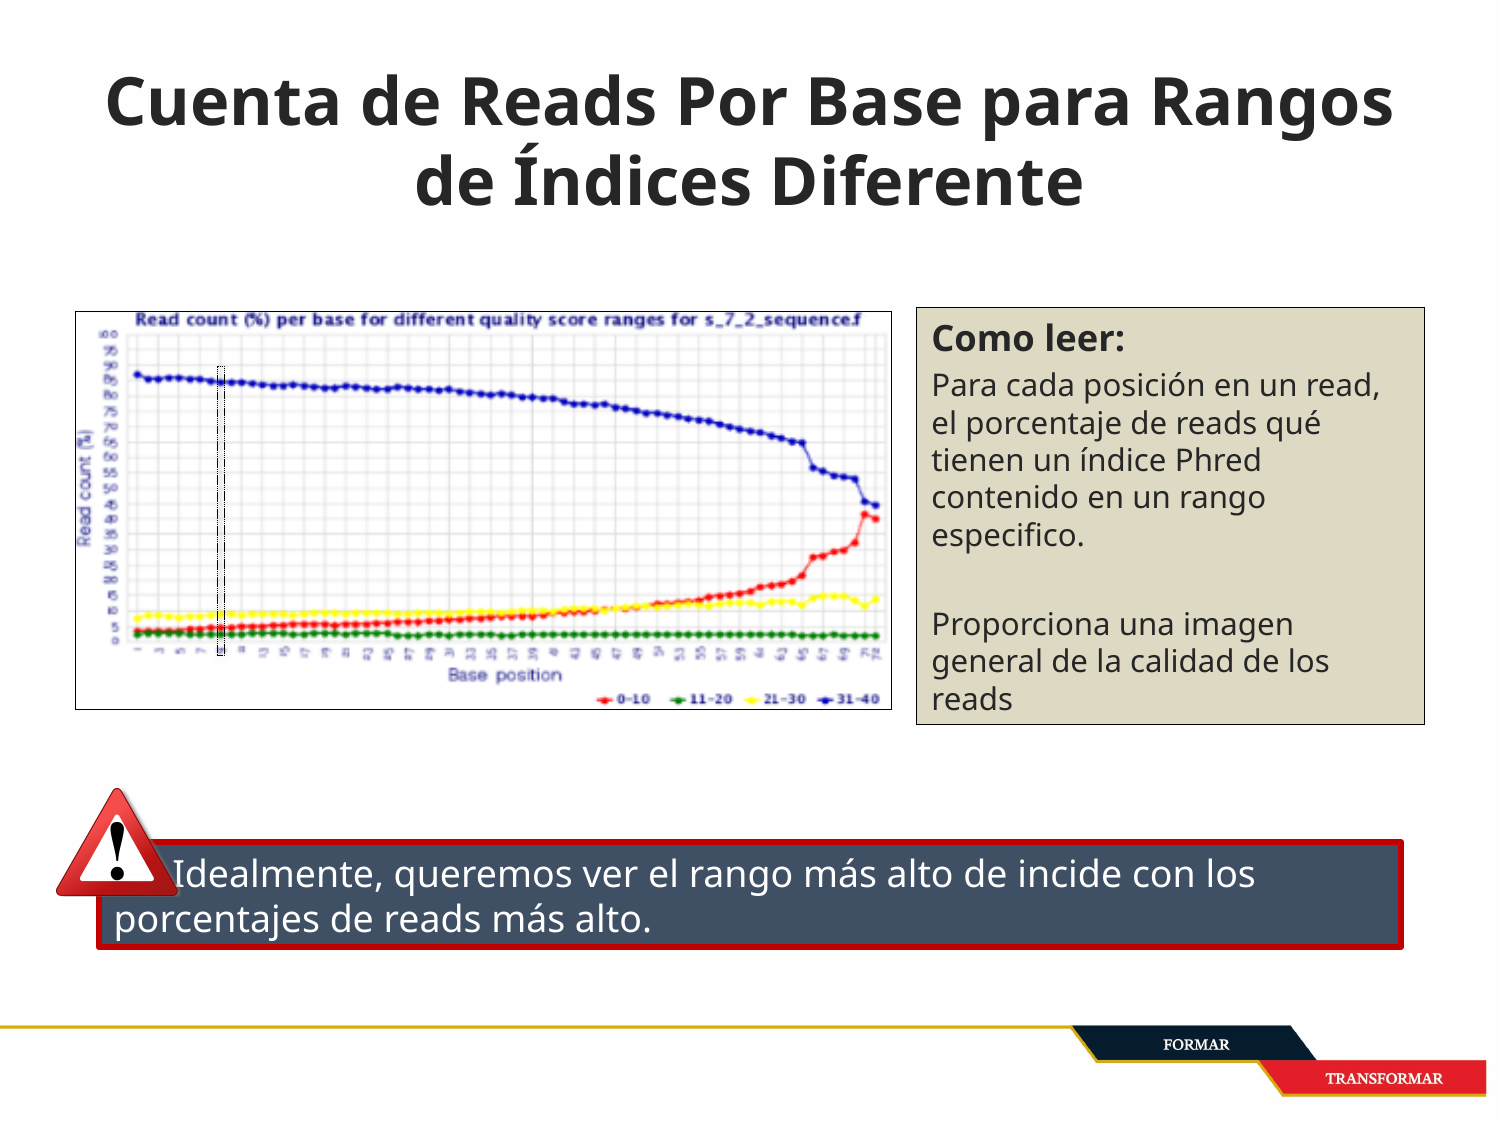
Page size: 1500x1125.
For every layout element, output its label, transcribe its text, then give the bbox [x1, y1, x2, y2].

picture [0, 0, 1500, 1125]
text_box Como leer: Para cada posición en un read, el porcentaje de reads qué tienen un índice Phred contenido en un rango especifico. Proporciona una imagen general de la calidad de los reads [916, 307, 1425, 725]
title Cuenta de Reads Por Base para Rangos de Índices Diferente [75, 45, 1425, 233]
text_box Idealmente, queremos ver el rango más alto de incide con los porcentajes de reads más alto. [98, 842, 1401, 948]
